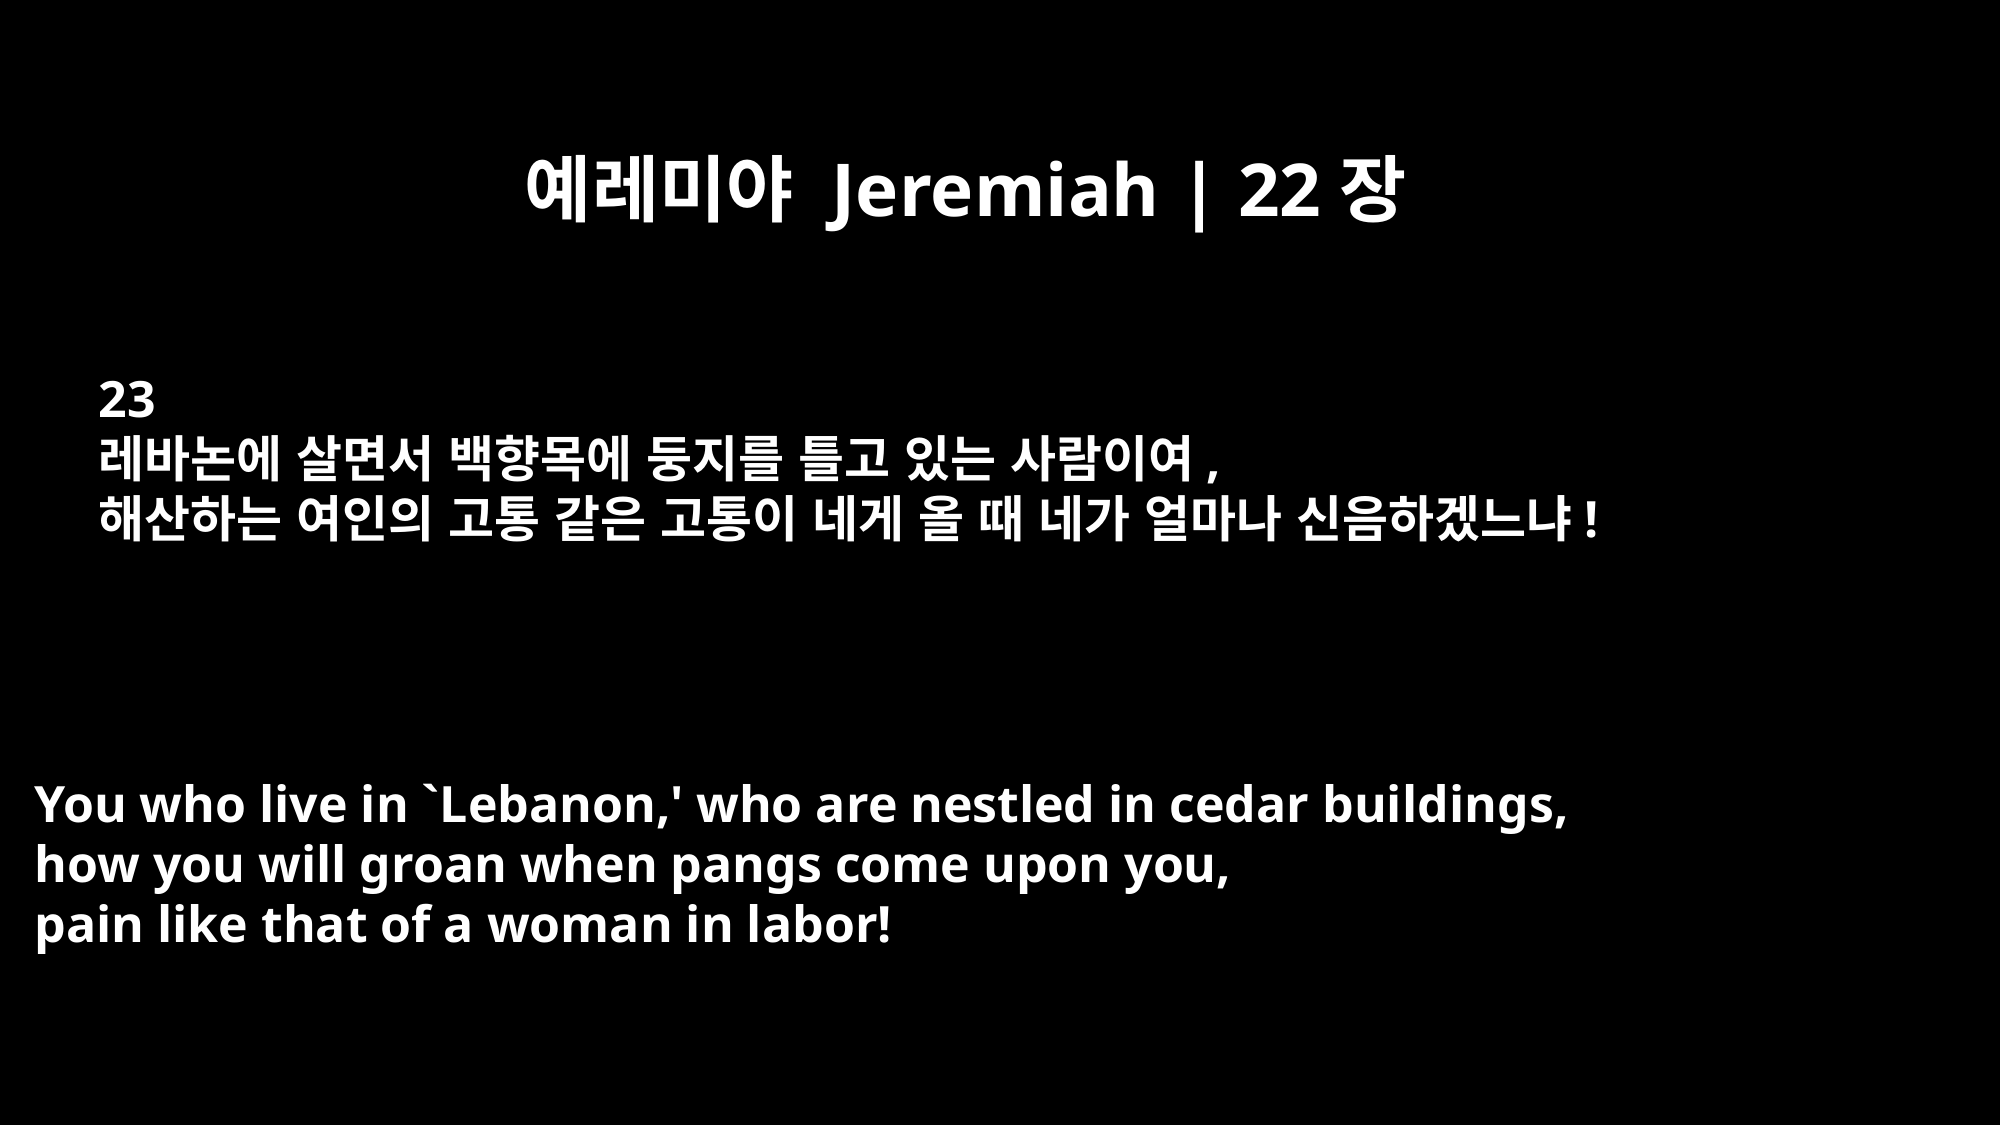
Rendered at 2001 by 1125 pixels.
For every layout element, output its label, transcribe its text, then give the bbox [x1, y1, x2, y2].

text_box You who live in `Lebanon,' who are nestled in cedar buildings, how you will groan when pangs come upon you, pain like that of a woman in labor! [19, 764, 1584, 960]
text_box 23 레바논에 살면서 백향목에 둥지를 틀고 있는 사람이여, 해산하는 여인의 고통 같은 고통이 네게 올 때 네가 얼마나 신음하겠느냐! [84, 359, 1615, 555]
text_box 예레미야 Jeremiah | 22장 [510, 136, 1422, 239]
